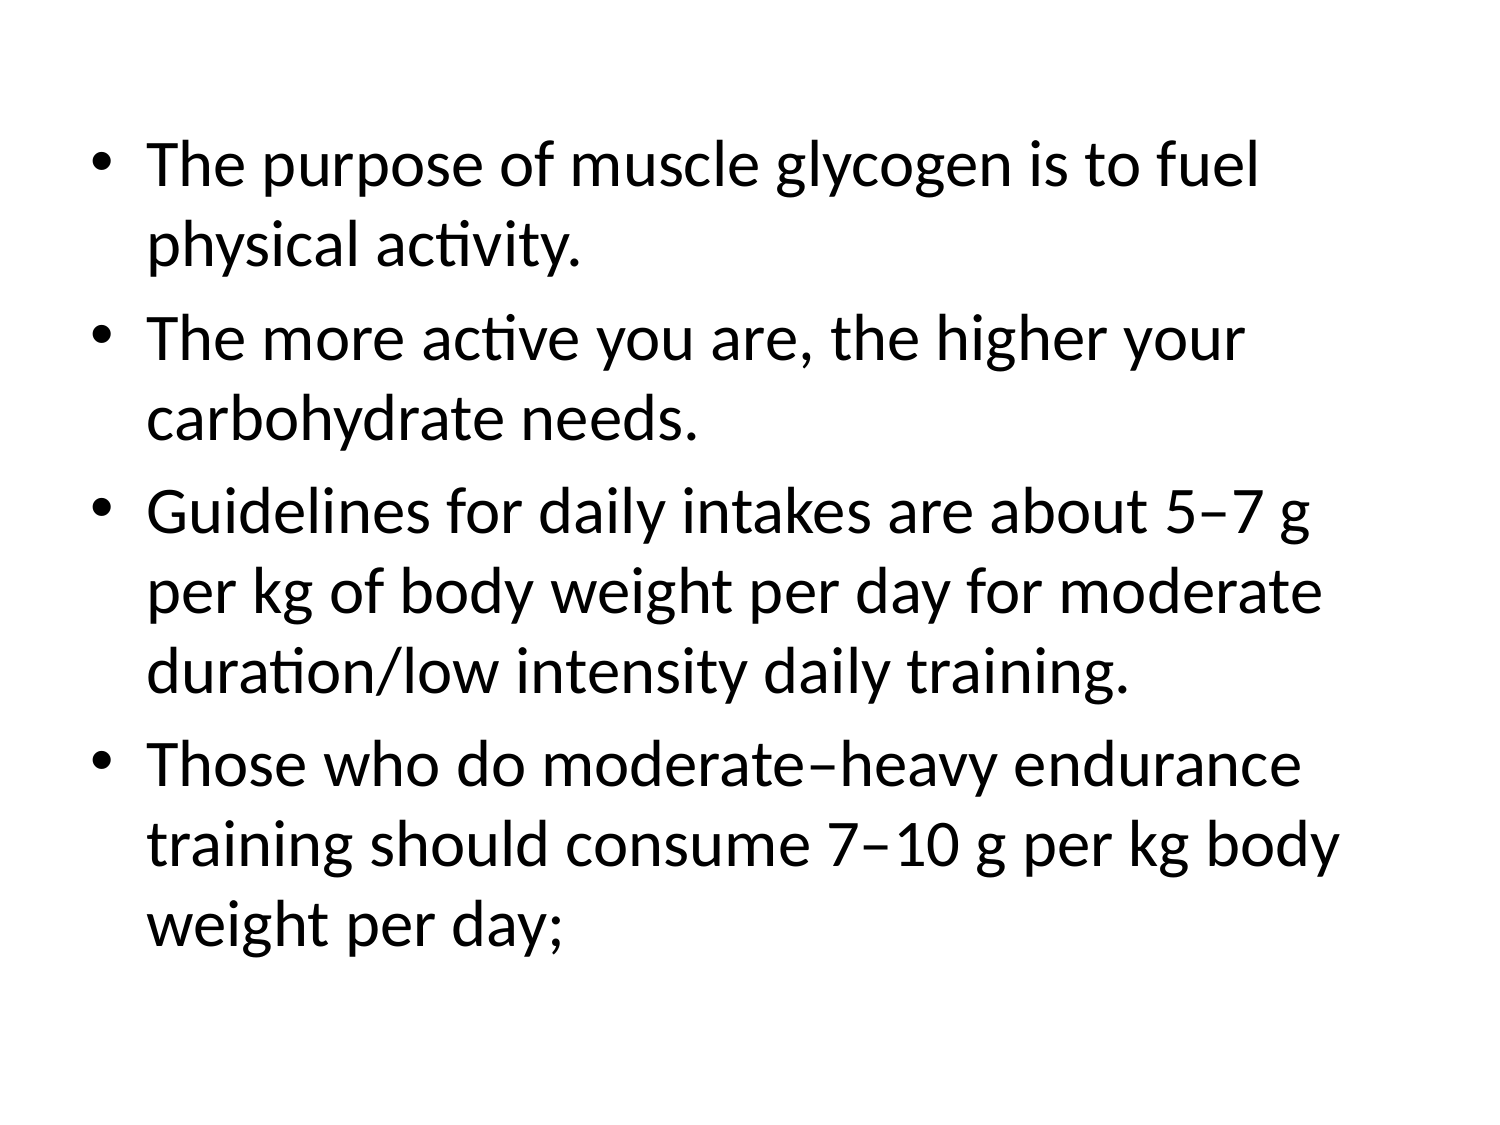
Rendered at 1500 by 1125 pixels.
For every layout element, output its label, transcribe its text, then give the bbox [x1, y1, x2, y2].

list The purpose of muscle glycogen is to fuel physical activity. The more active you are, the higher your carbohydrate needs. Guidelines for daily intakes are about 5–7 g per kg of body weight per day for moderate duration/low intensity daily training. Those who do moderate–heavy endurance training should consume 7–10 g per kg body weight per day; [75, 112, 1425, 1005]
